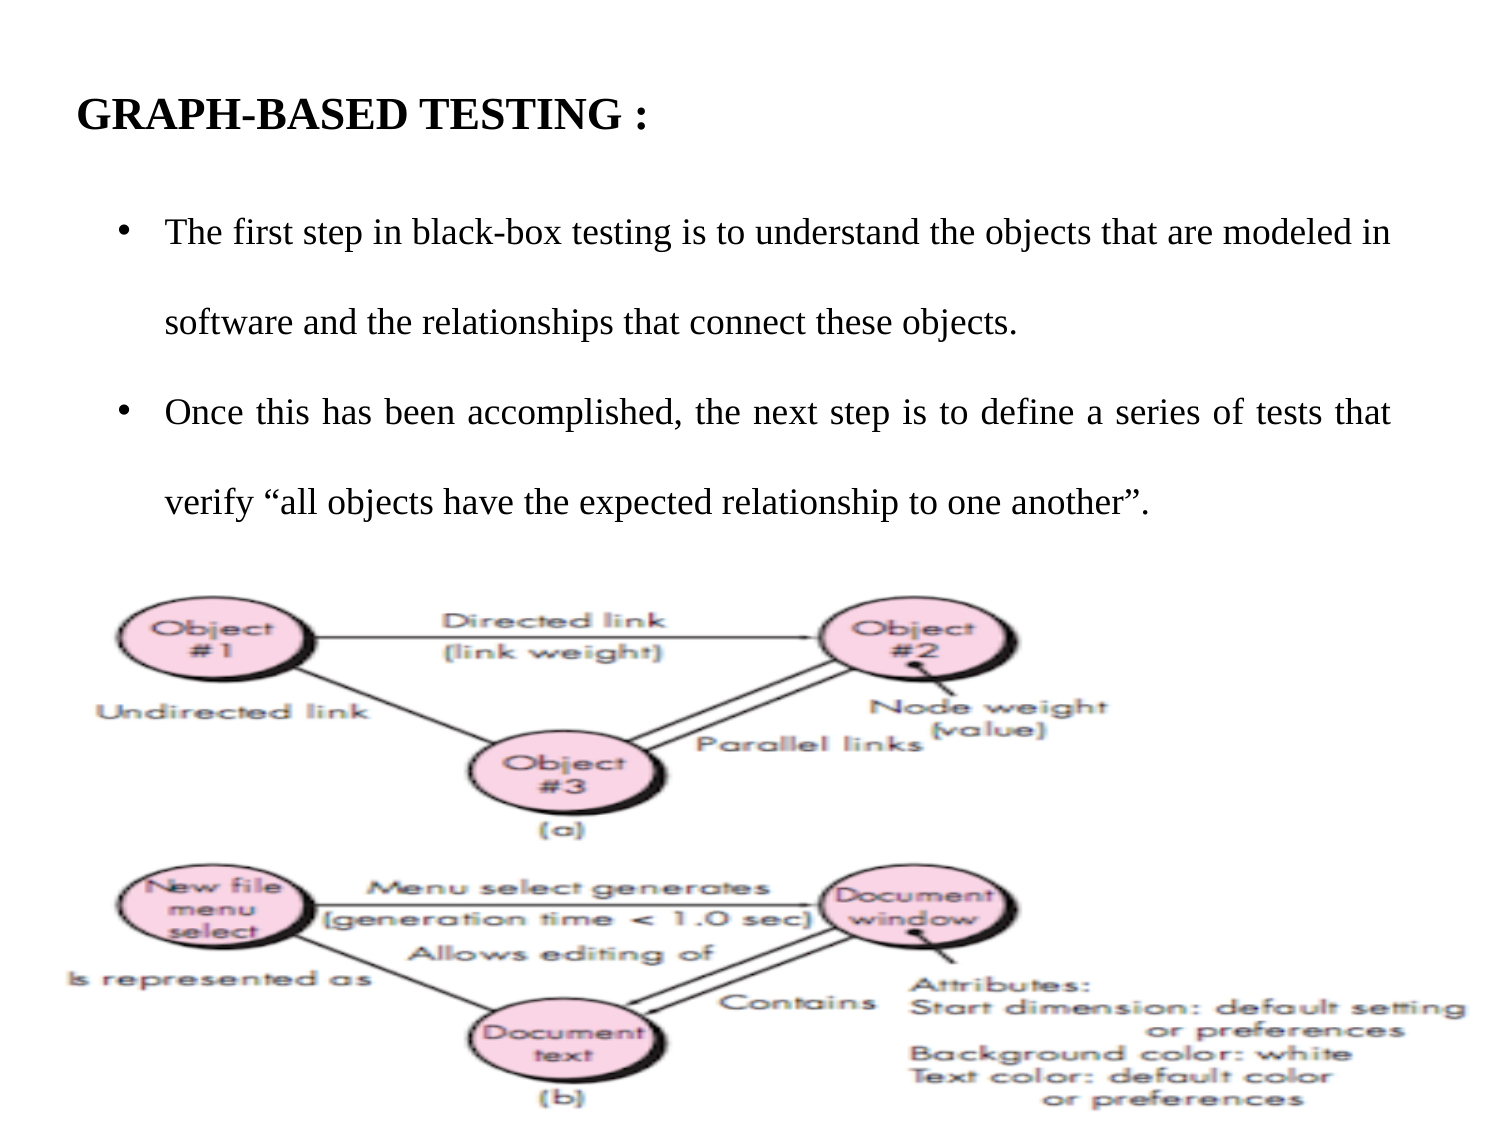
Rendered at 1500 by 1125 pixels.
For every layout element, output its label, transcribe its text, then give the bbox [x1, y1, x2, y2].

text_box The first step in black-box testing is to understand the objects that are modeled in software and the relationships that connect these objects. Once this has been accomplished, the next step is to define a series of tests that verify “all objects have the expected relationship to one another”. [102, 154, 1408, 530]
picture [0, 590, 1500, 1125]
text_box Graph-Based Testing : [61, 93, 1296, 184]
